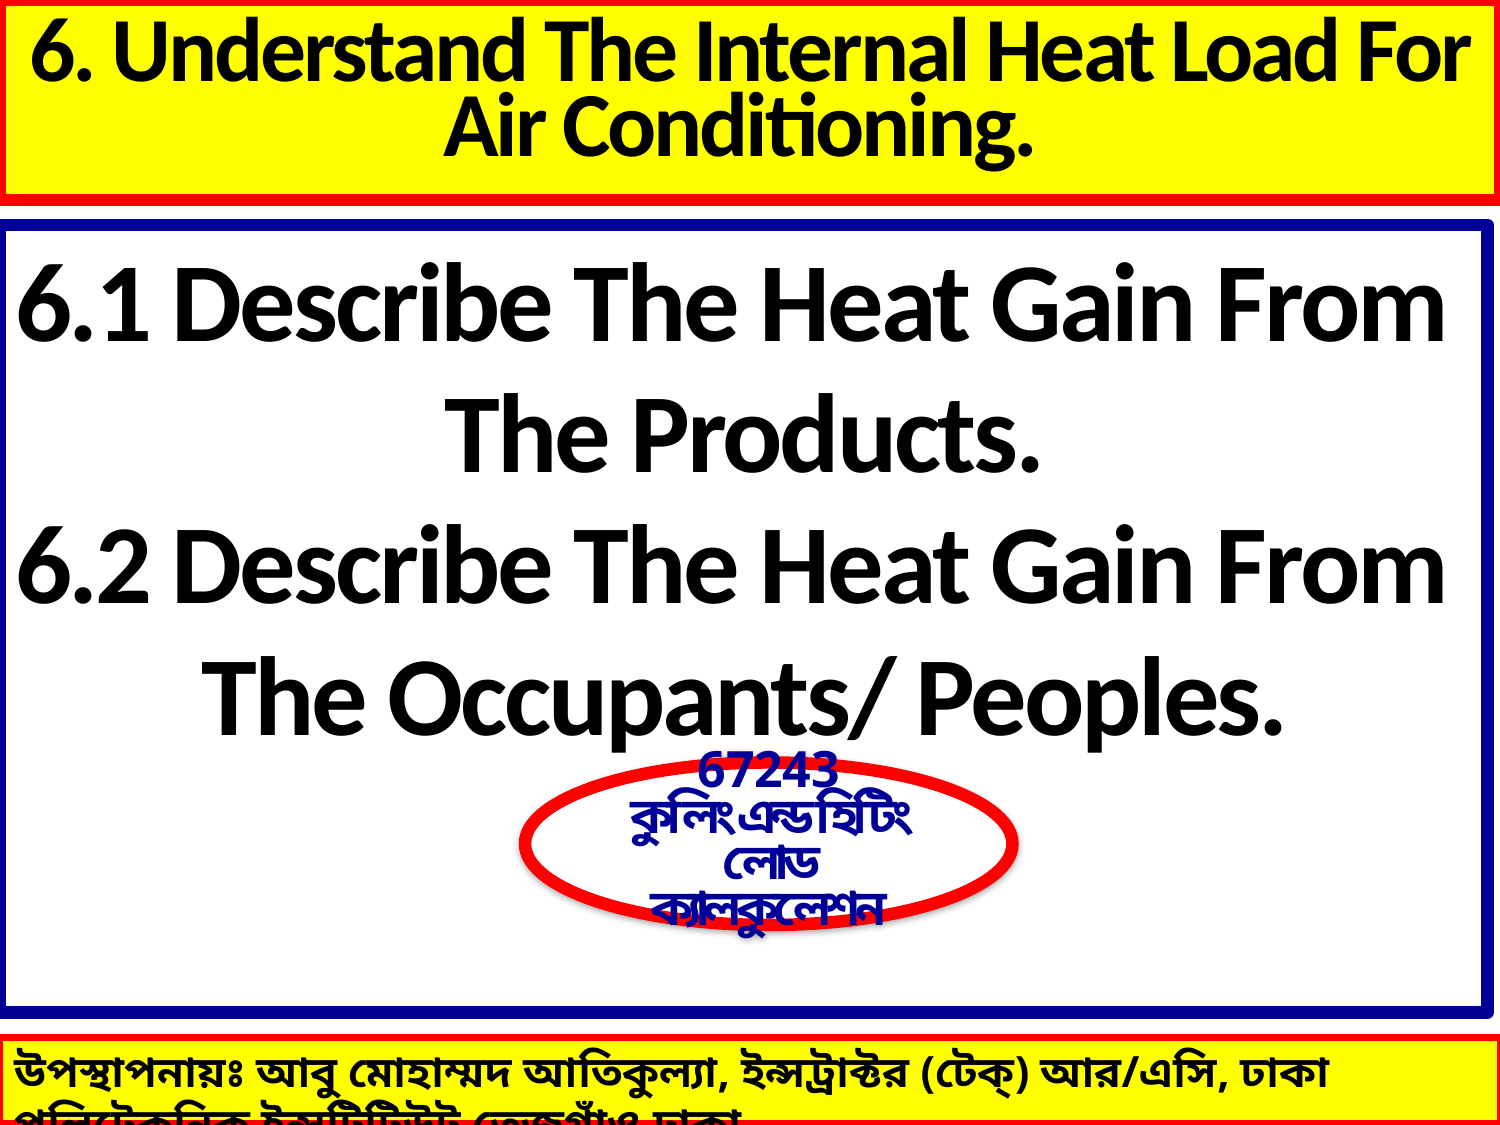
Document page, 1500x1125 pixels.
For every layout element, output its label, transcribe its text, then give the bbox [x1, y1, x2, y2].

text_box 67243 কুলিং এন্ড হিটিং লোড ক্যালকুলেশন [525, 762, 1013, 925]
title 6. Understand The Internal Heat Load For Air Conditioning. [0, 0, 1500, 200]
list 6.1 Describe The Heat Gain From The Products. 6.2 Describe The Heat Gain From The Occupants/ Peoples. [0, 224, 1488, 1013]
text_box উপস্থাপনায়ঃ আবু মোহাম্মদ আতিকুল্যা, ইন্সট্রাক্টর (টেক্) আর/এসি, ঢাকা পলিটেকনিক ইন্সটিটিউট,তেজগাঁও,ঢাকা [0, 1037, 1500, 1124]
